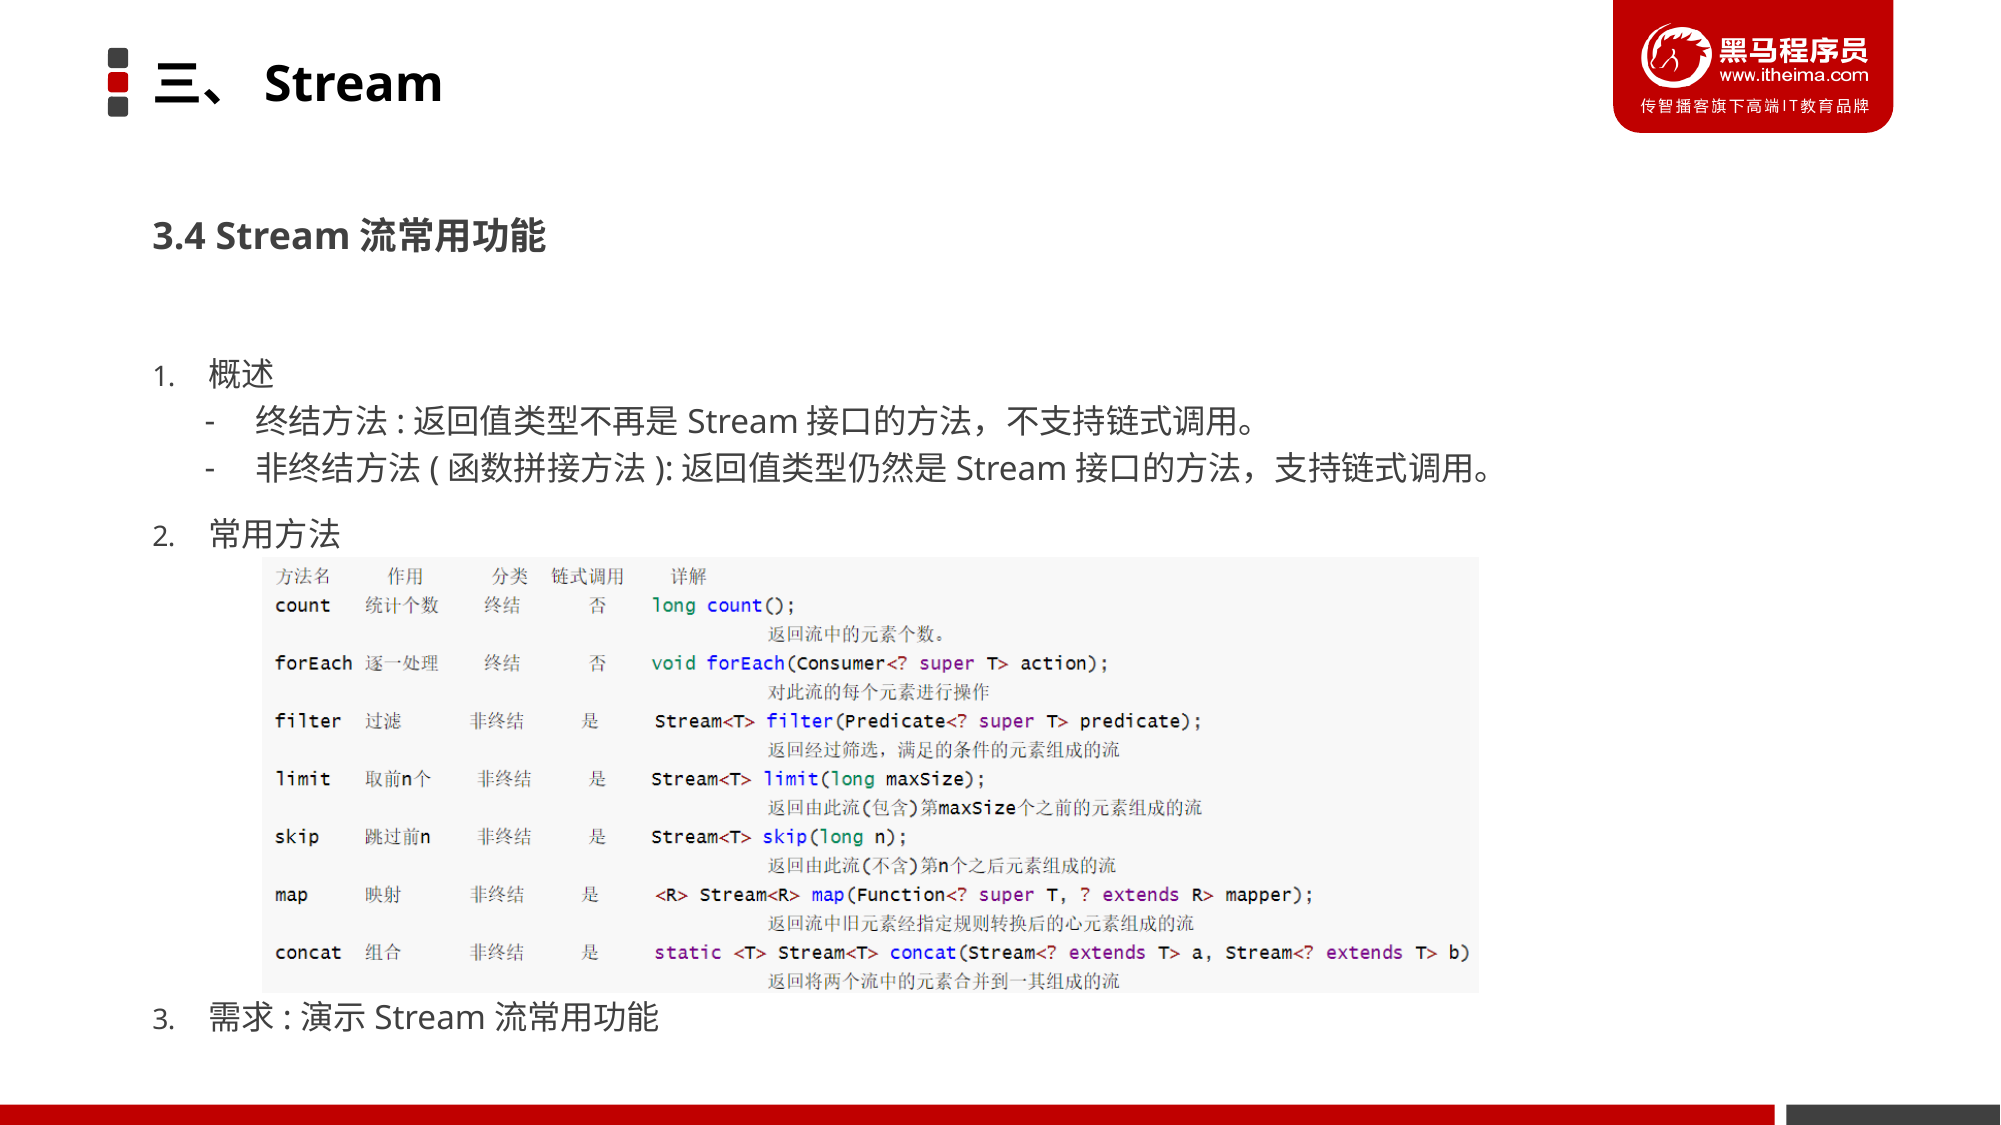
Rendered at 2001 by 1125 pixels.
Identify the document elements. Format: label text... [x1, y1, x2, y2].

list 3.4 Stream流常用功能 [137, 192, 1753, 277]
picture [262, 556, 1480, 993]
title 三、Stream [137, 38, 1577, 124]
picture [1616, 11, 1894, 125]
list 概述 终结方法:返回值类型不再是Stream接口的方法，不支持链式调用。 非终结方法(函数拼接方法):返回值类型仍然是Stream接口的方法，支持链式调用。 常用方法 需求:演示Stream流常用功能 [137, 326, 1753, 1019]
